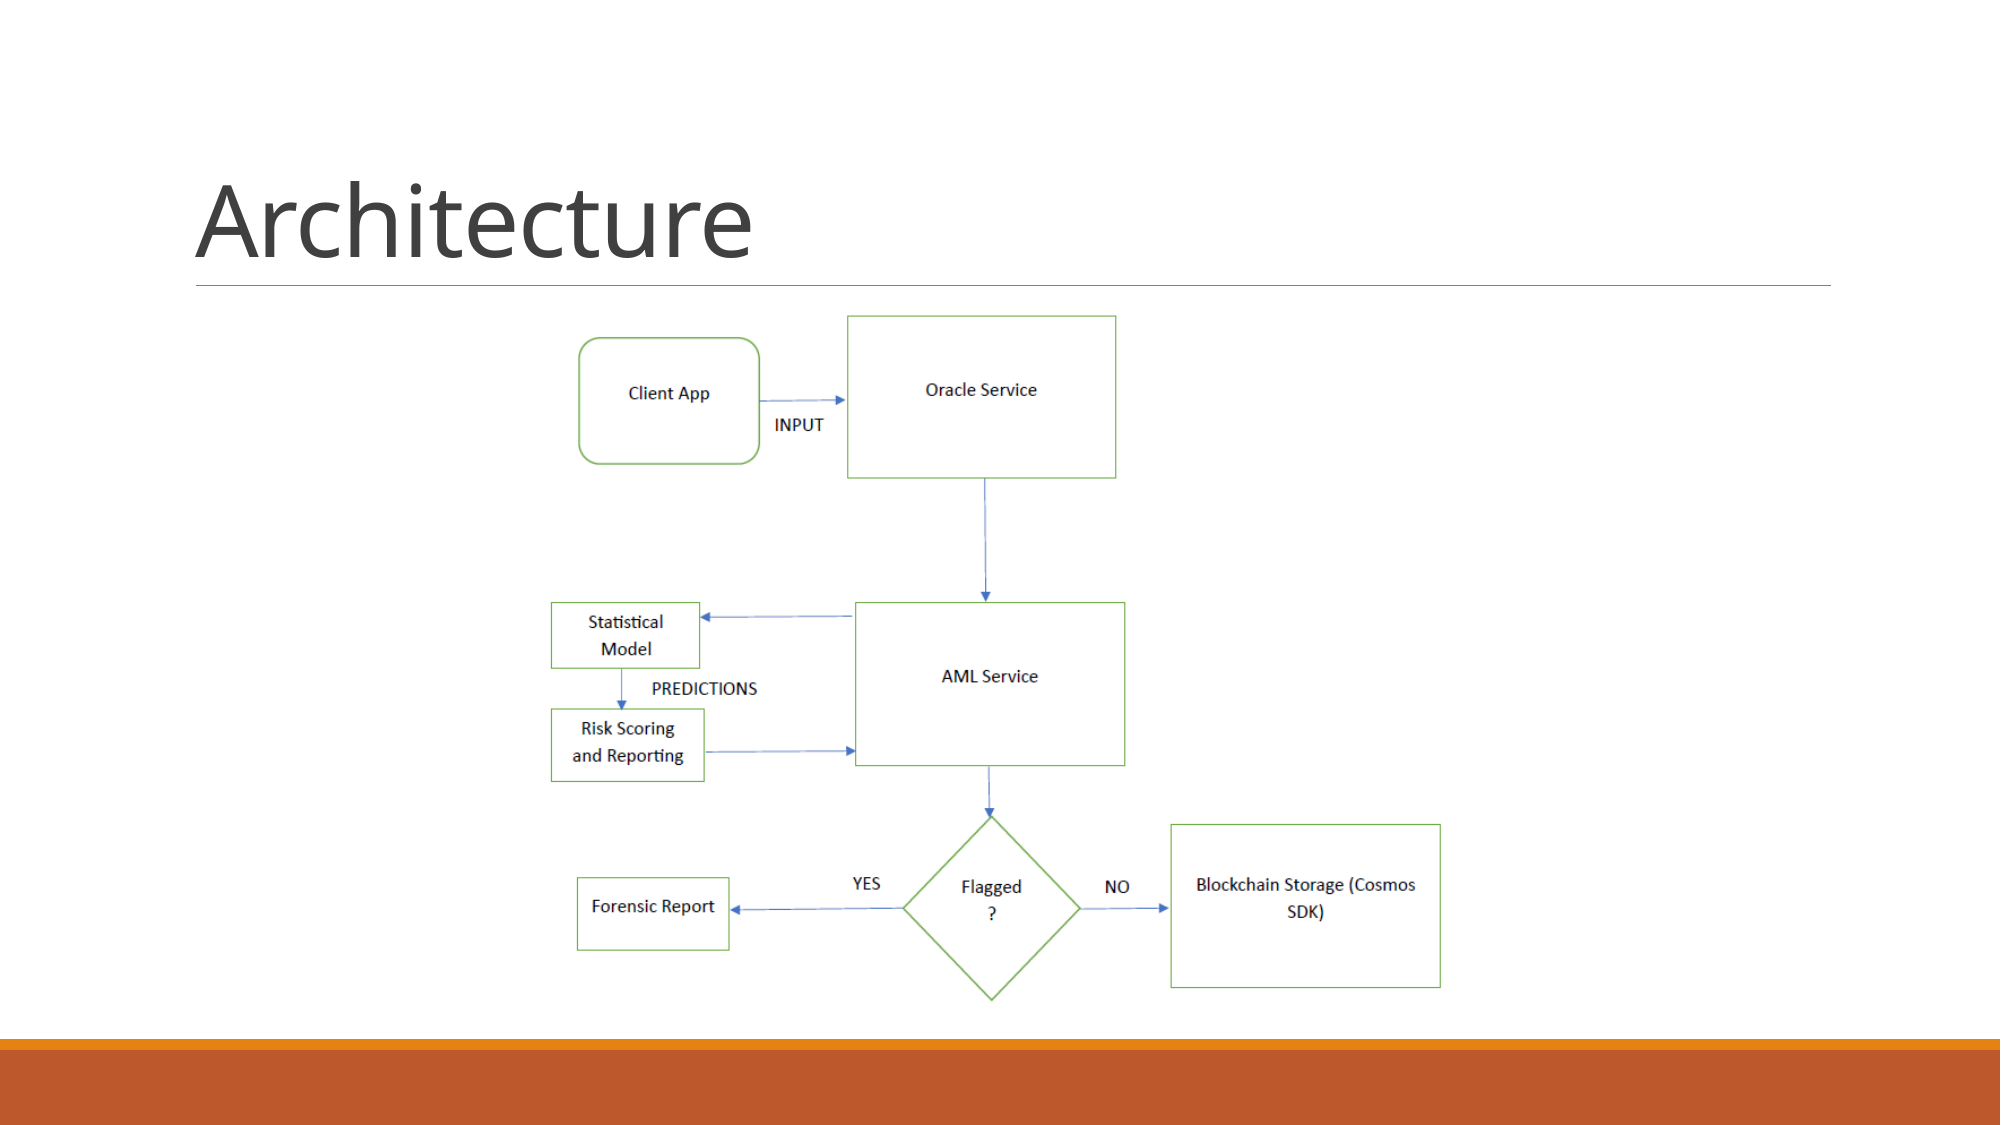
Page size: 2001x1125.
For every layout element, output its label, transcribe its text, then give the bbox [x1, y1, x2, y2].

title Architecture [180, 47, 1830, 285]
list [533, 302, 1460, 1038]
